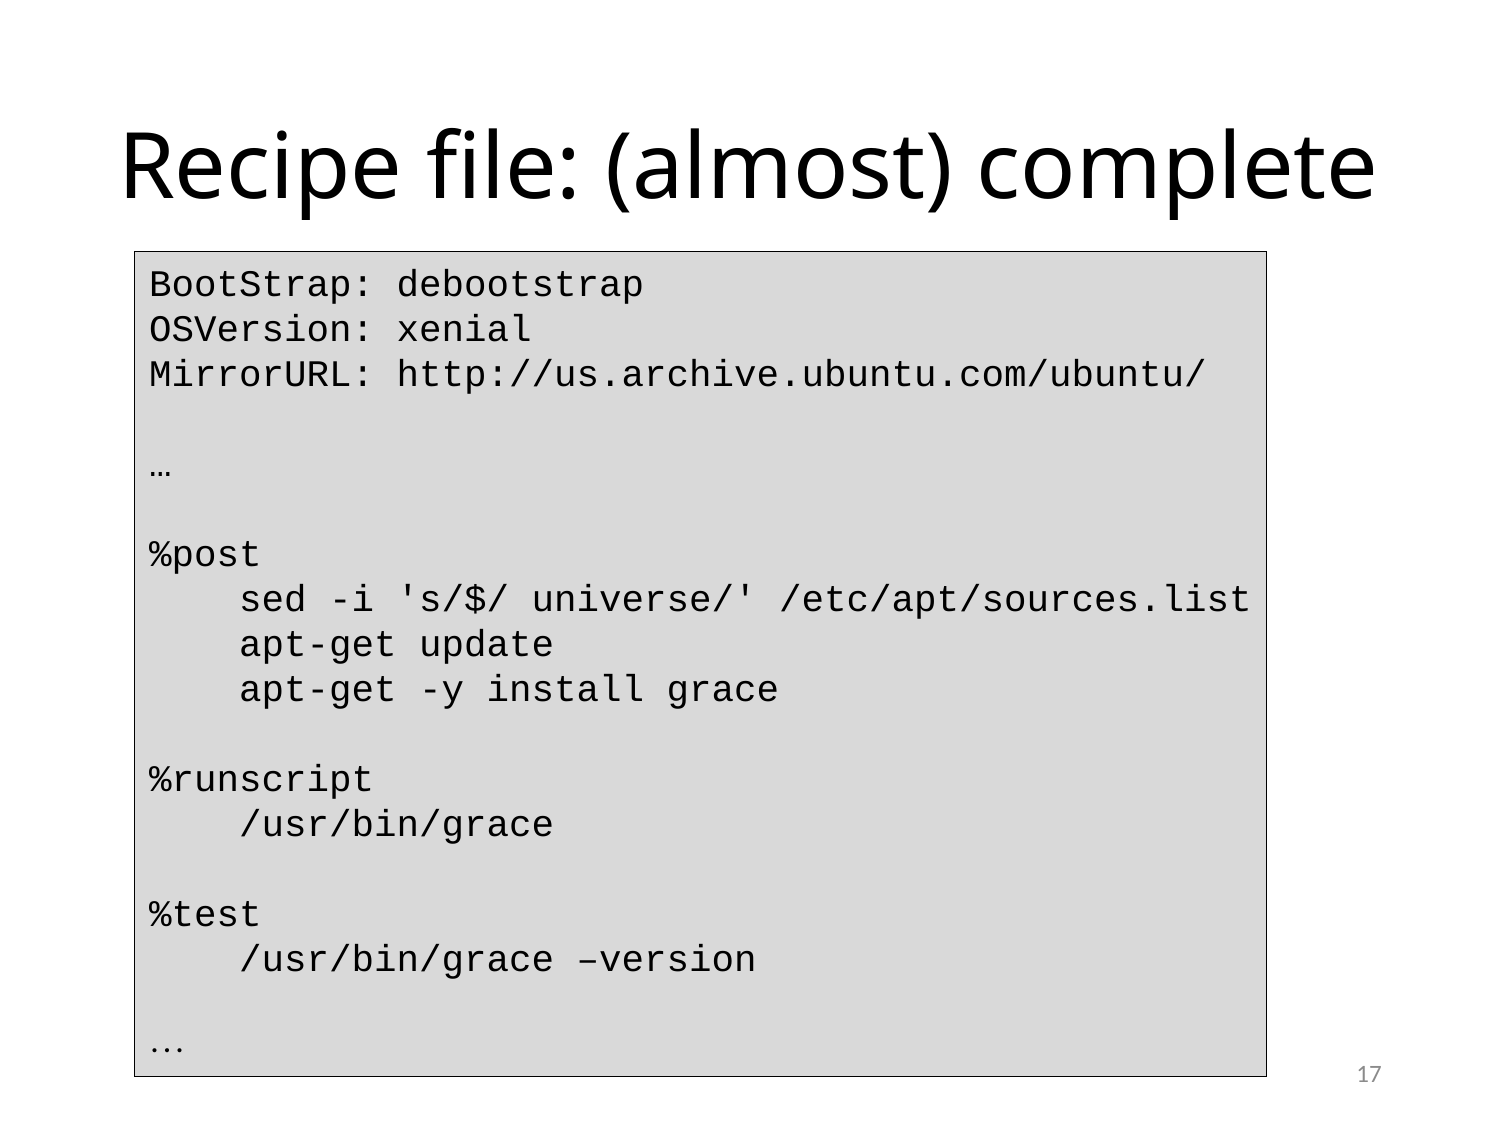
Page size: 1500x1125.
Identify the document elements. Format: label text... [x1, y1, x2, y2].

slide_number 17 [1059, 1042, 1397, 1103]
text_box BootStrap: debootstrap OSVersion: xenial MirrorURL: http://us.archive.ubuntu.com/ubuntu/ … %post sed -i 's/$/ universe/' /etc/apt/sources.list apt-get update apt-get -y install grace %runscript /usr/bin/grace %test /usr/bin/grace –version  [134, 251, 1267, 1077]
title Recipe file: (almost) complete [103, 59, 1397, 278]
